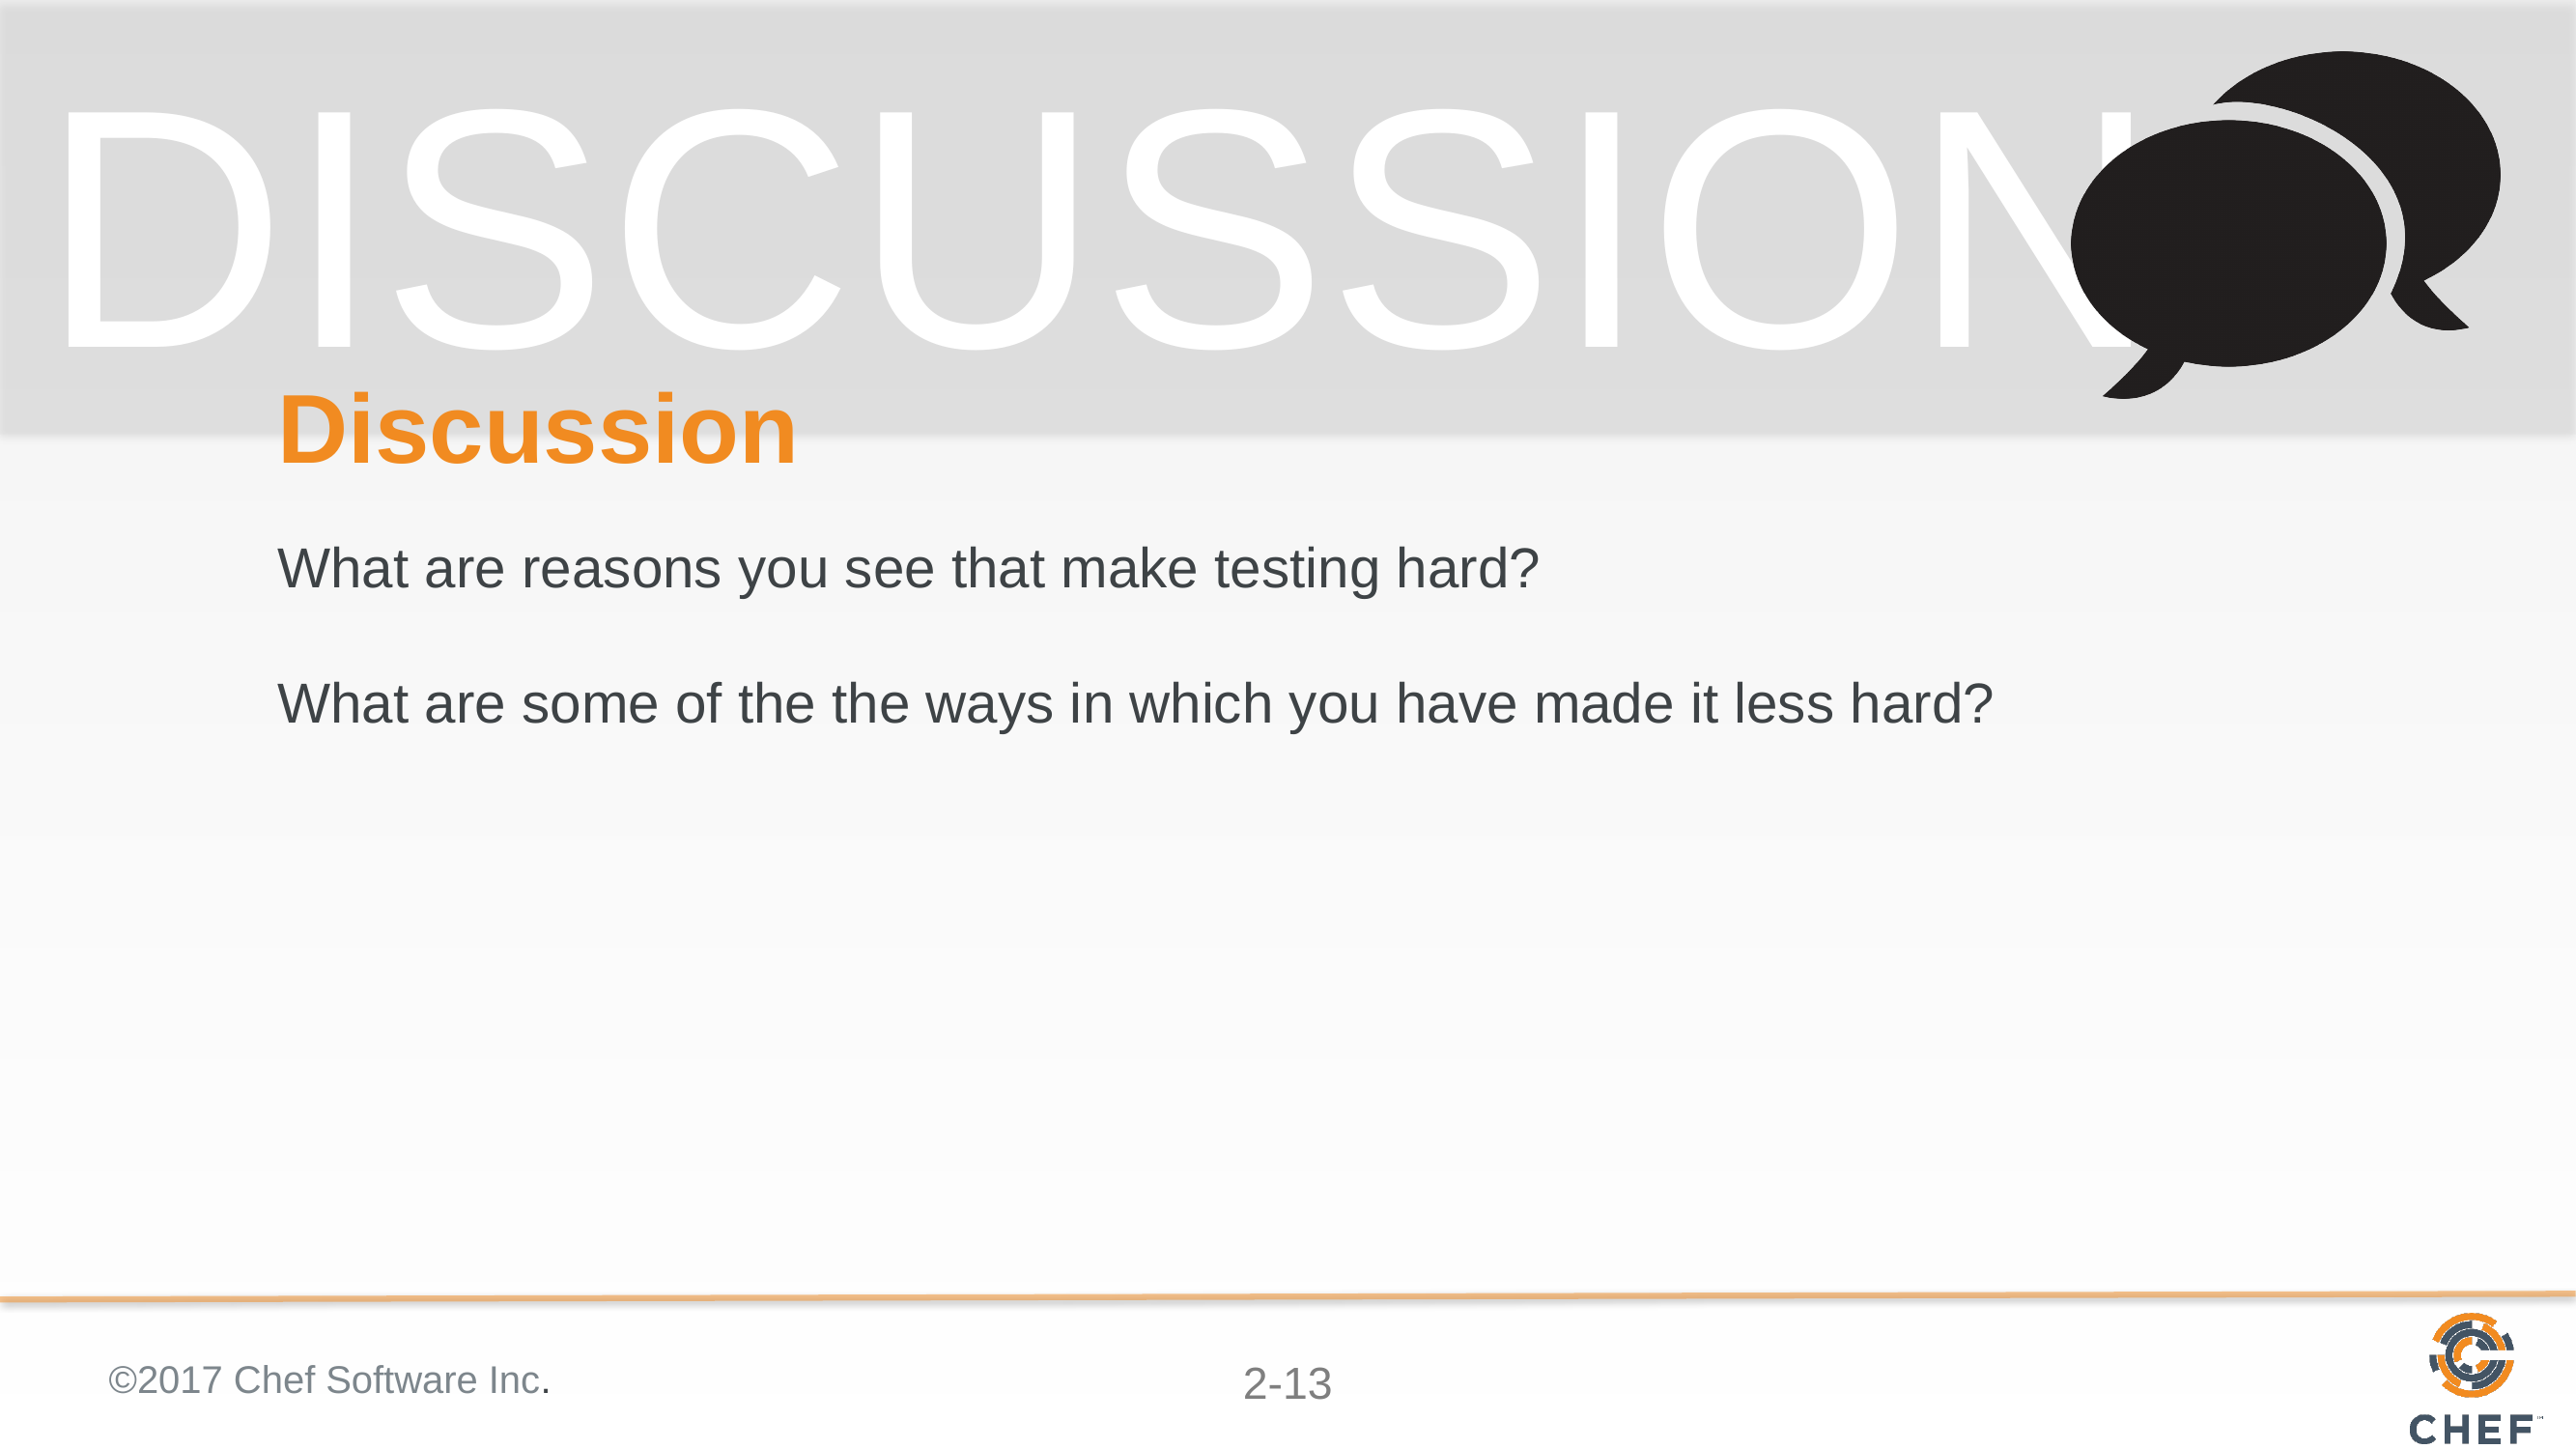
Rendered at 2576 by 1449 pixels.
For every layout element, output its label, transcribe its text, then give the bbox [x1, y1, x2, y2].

picture [2399, 1297, 2551, 1449]
picture [2071, 51, 2517, 399]
subtitle What are reasons you see that make testing hard? What are some of the the ways in which you have made it less hard? [263, 516, 2218, 921]
title Discussion [263, 363, 2218, 499]
